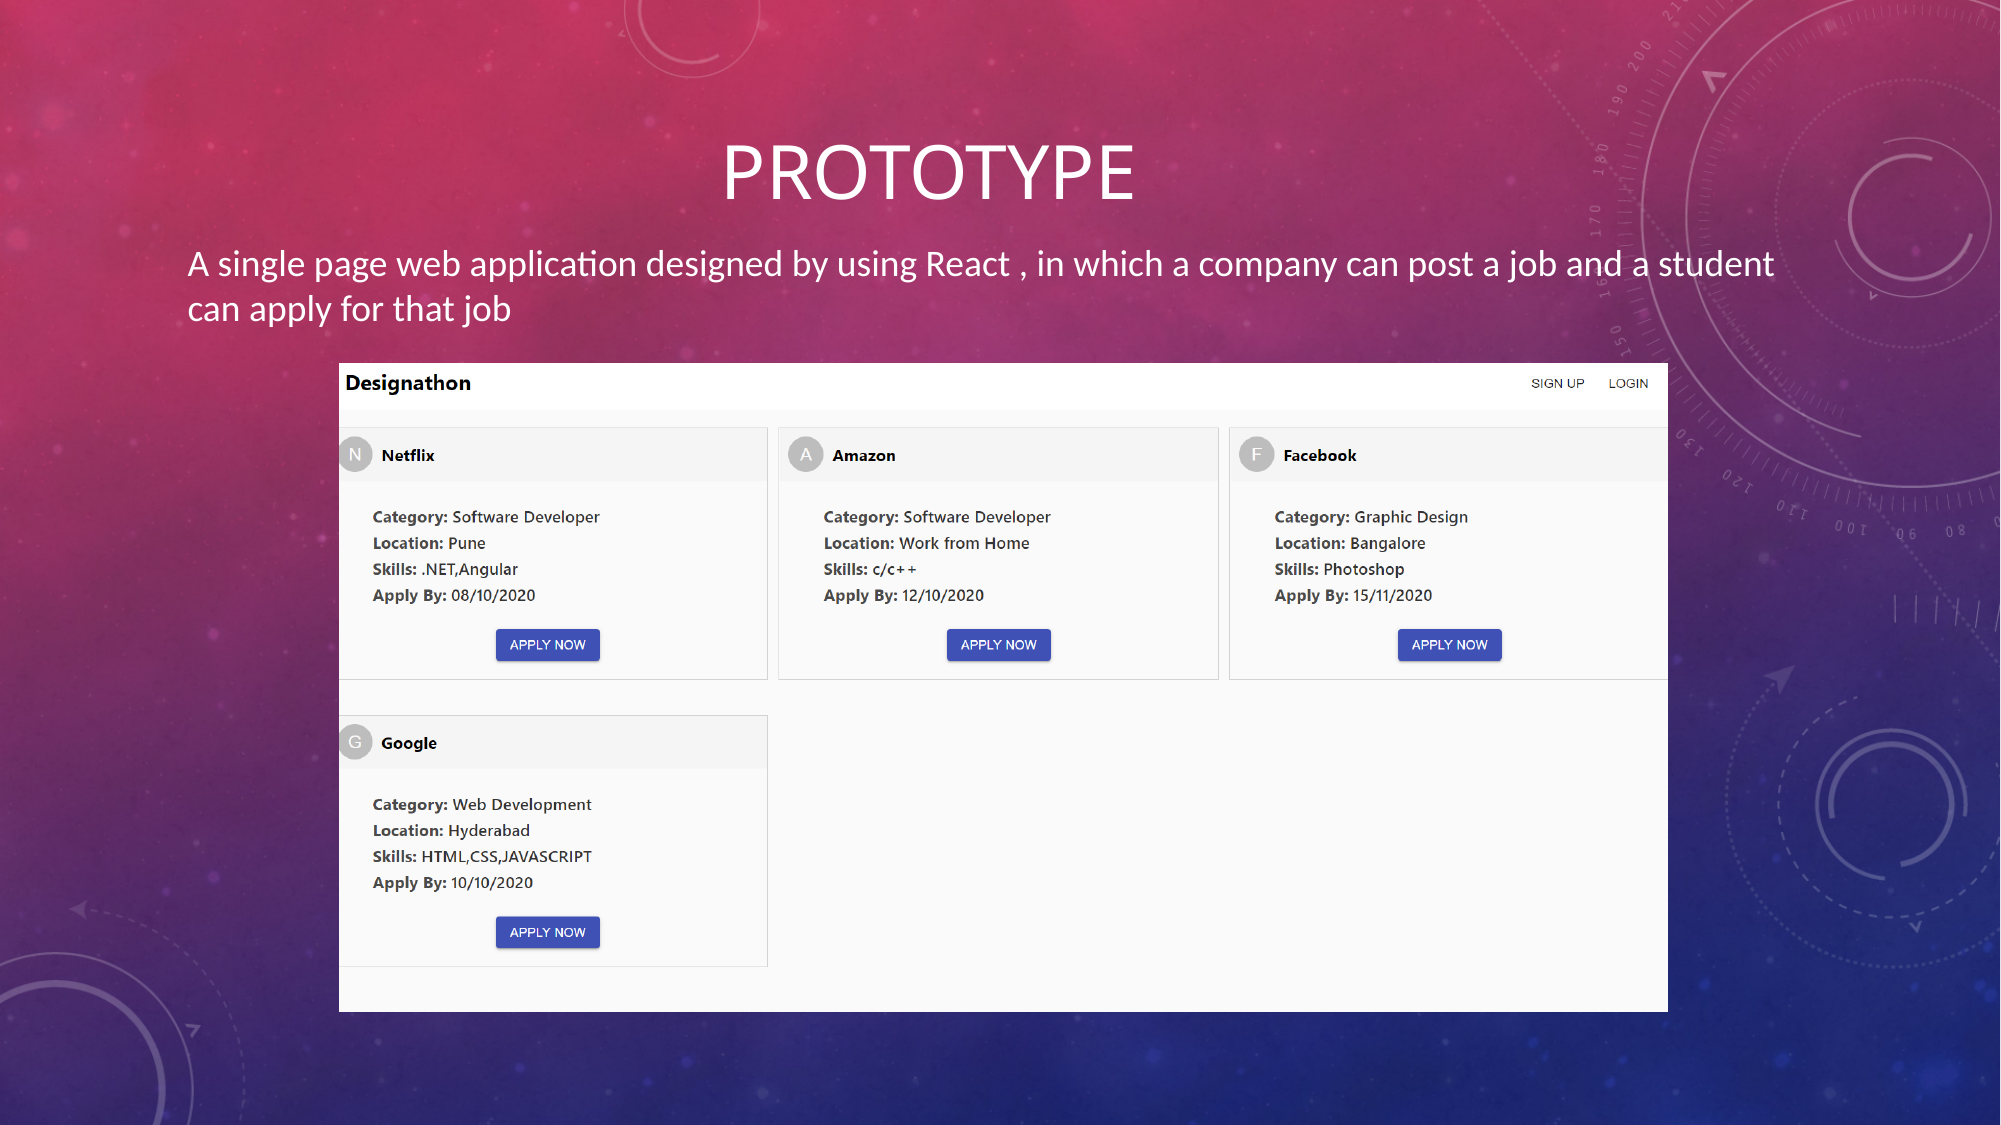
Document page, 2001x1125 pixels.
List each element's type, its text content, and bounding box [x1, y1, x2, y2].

picture [0, 0, 2001, 1125]
list A single page web application designed by using React , in which a company can post a job and a student can apply for that job [172, 181, 1835, 781]
title prototype [98, 49, 1761, 289]
